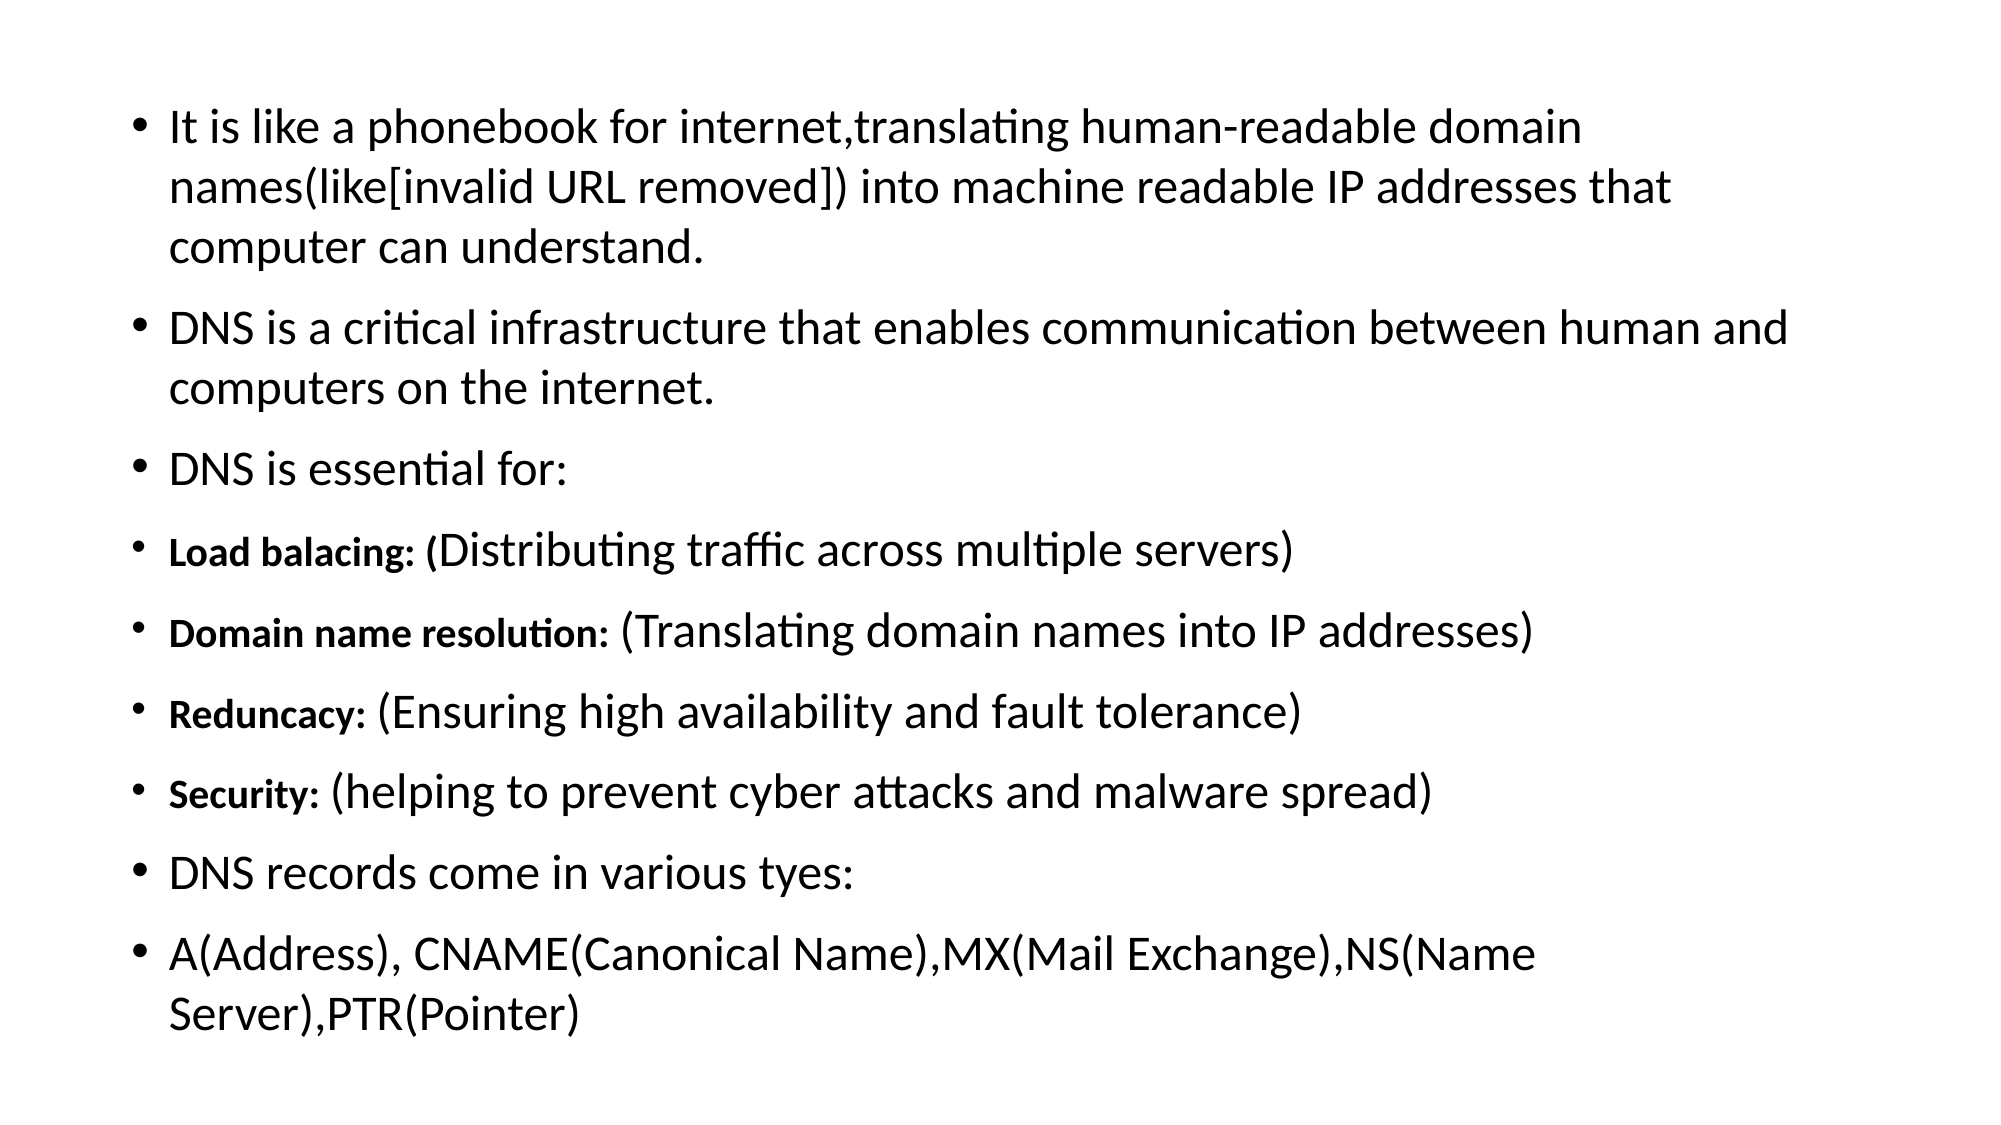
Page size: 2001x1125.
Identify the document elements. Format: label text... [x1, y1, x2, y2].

list It is like a phonebook for internet,translating human-readable domain names(like[invalid URL removed]) into machine readable IP addresses that computer can understand. DNS is a critical infrastructure that enables communication between human and computers on the internet. DNS is essential for: Load balacing: (Distributing traffic across multiple servers) Domain name resolution: (Translating domain names into IP addresses) Reduncacy: (Ensuring high availability and fault tolerance) Security: (helping to prevent cyber attacks and malware spread) DNS records come in various tyes: A(Address), CNAME(Canonical Name),MX(Mail Exchange),NS(Name Server),PTR(Pointer) [116, 86, 1842, 1054]
